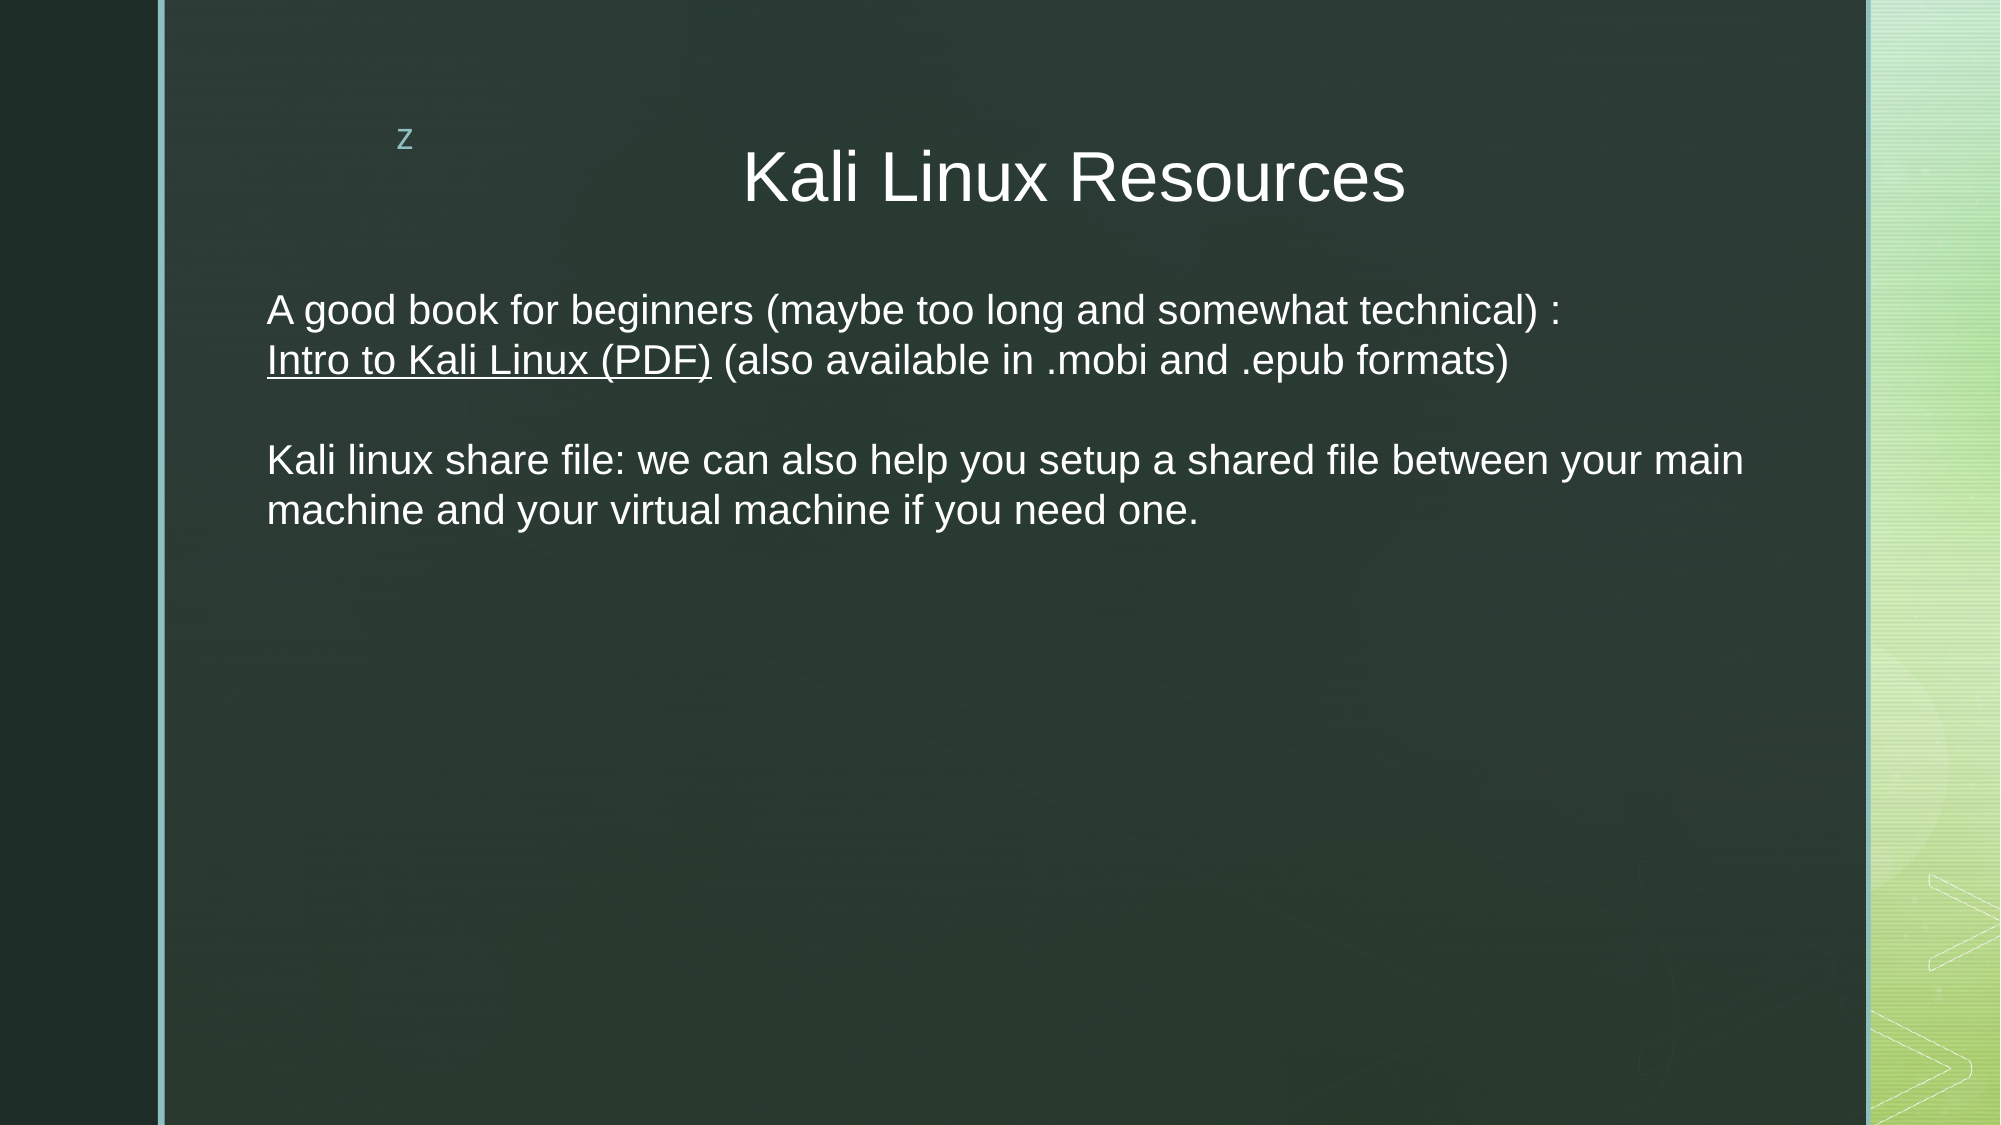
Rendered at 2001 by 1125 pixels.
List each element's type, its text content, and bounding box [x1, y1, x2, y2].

text_box A good book for beginners (maybe too long and somewhat technical) : Intro to Kali Linux (PDF) (also available in .mobi and .epub formats) Kali linux share file: we can also help you setup a shared file between your main machine and your virtual machine if you need one. [251, 275, 1767, 541]
title Kali Linux Resources [428, 132, 1722, 275]
picture [1871, 0, 2001, 1125]
